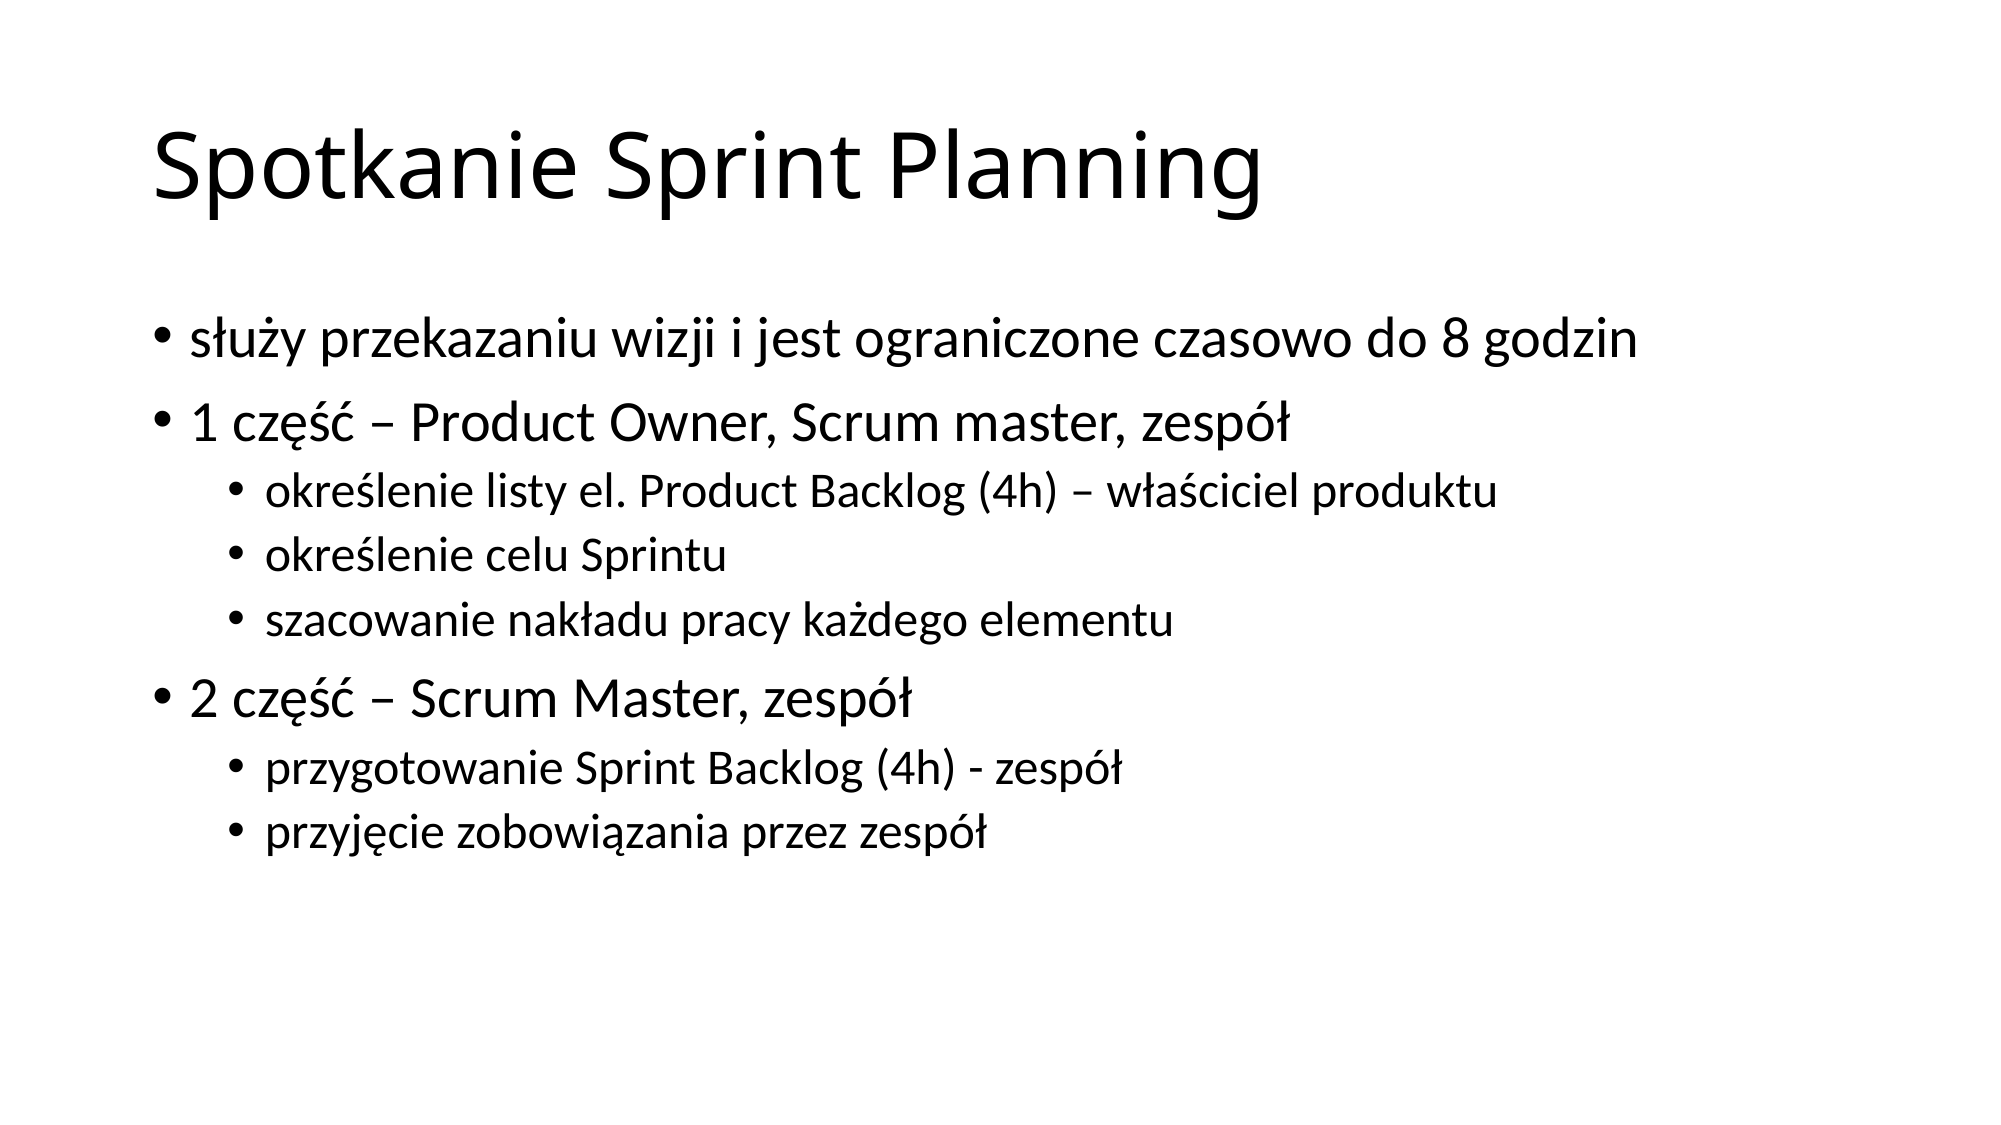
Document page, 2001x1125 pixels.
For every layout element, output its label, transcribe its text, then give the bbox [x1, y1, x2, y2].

list służy przekazaniu wizji i jest ograniczone czasowo do 8 godzin 1 część – Product Owner, Scrum master, zespół określenie listy el. Product Backlog (4h) – właściciel produktu określenie celu Sprintu szacowanie nakładu pracy każdego elementu 2 część – Scrum Master, zespół przygotowanie Sprint Backlog (4h) - zespół przyjęcie zobowiązania przez zespół [137, 299, 1863, 1014]
title Spotkanie Sprint Planning [137, 59, 1863, 278]
